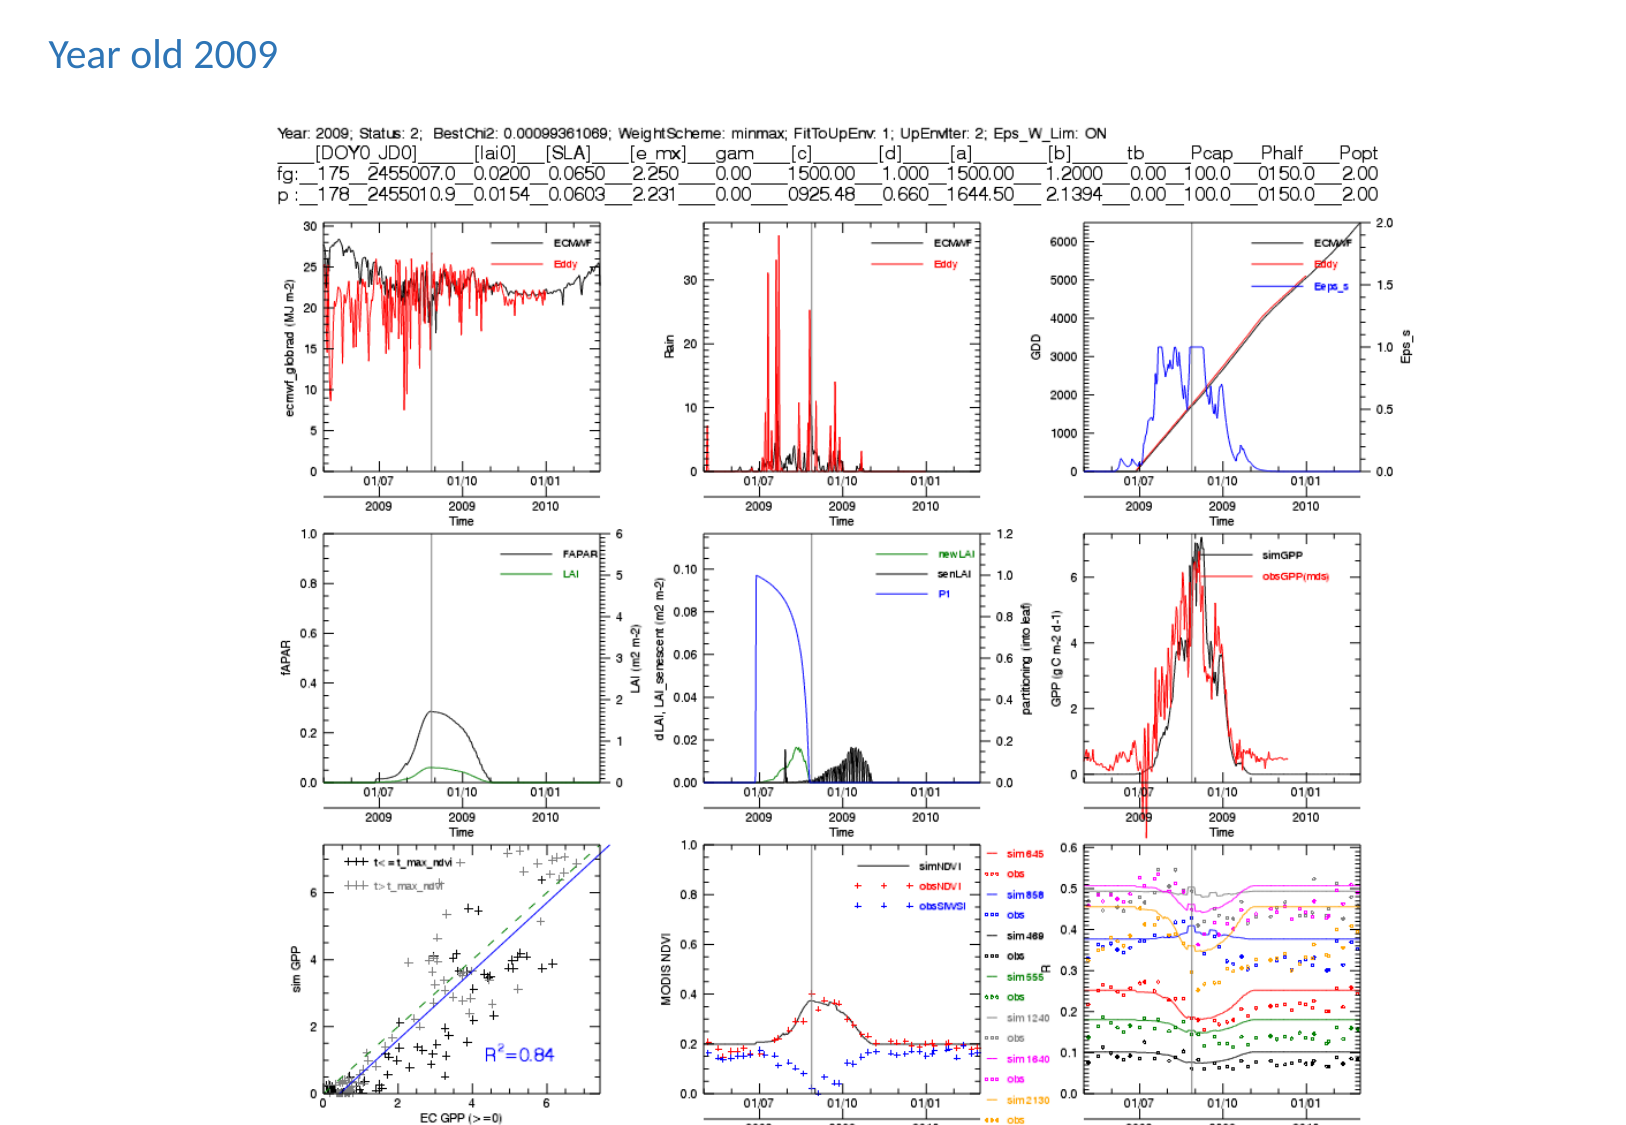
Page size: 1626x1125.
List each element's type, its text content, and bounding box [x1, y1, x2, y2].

text_box Year old 2009 [33, 18, 294, 84]
picture [266, 119, 1418, 1125]
